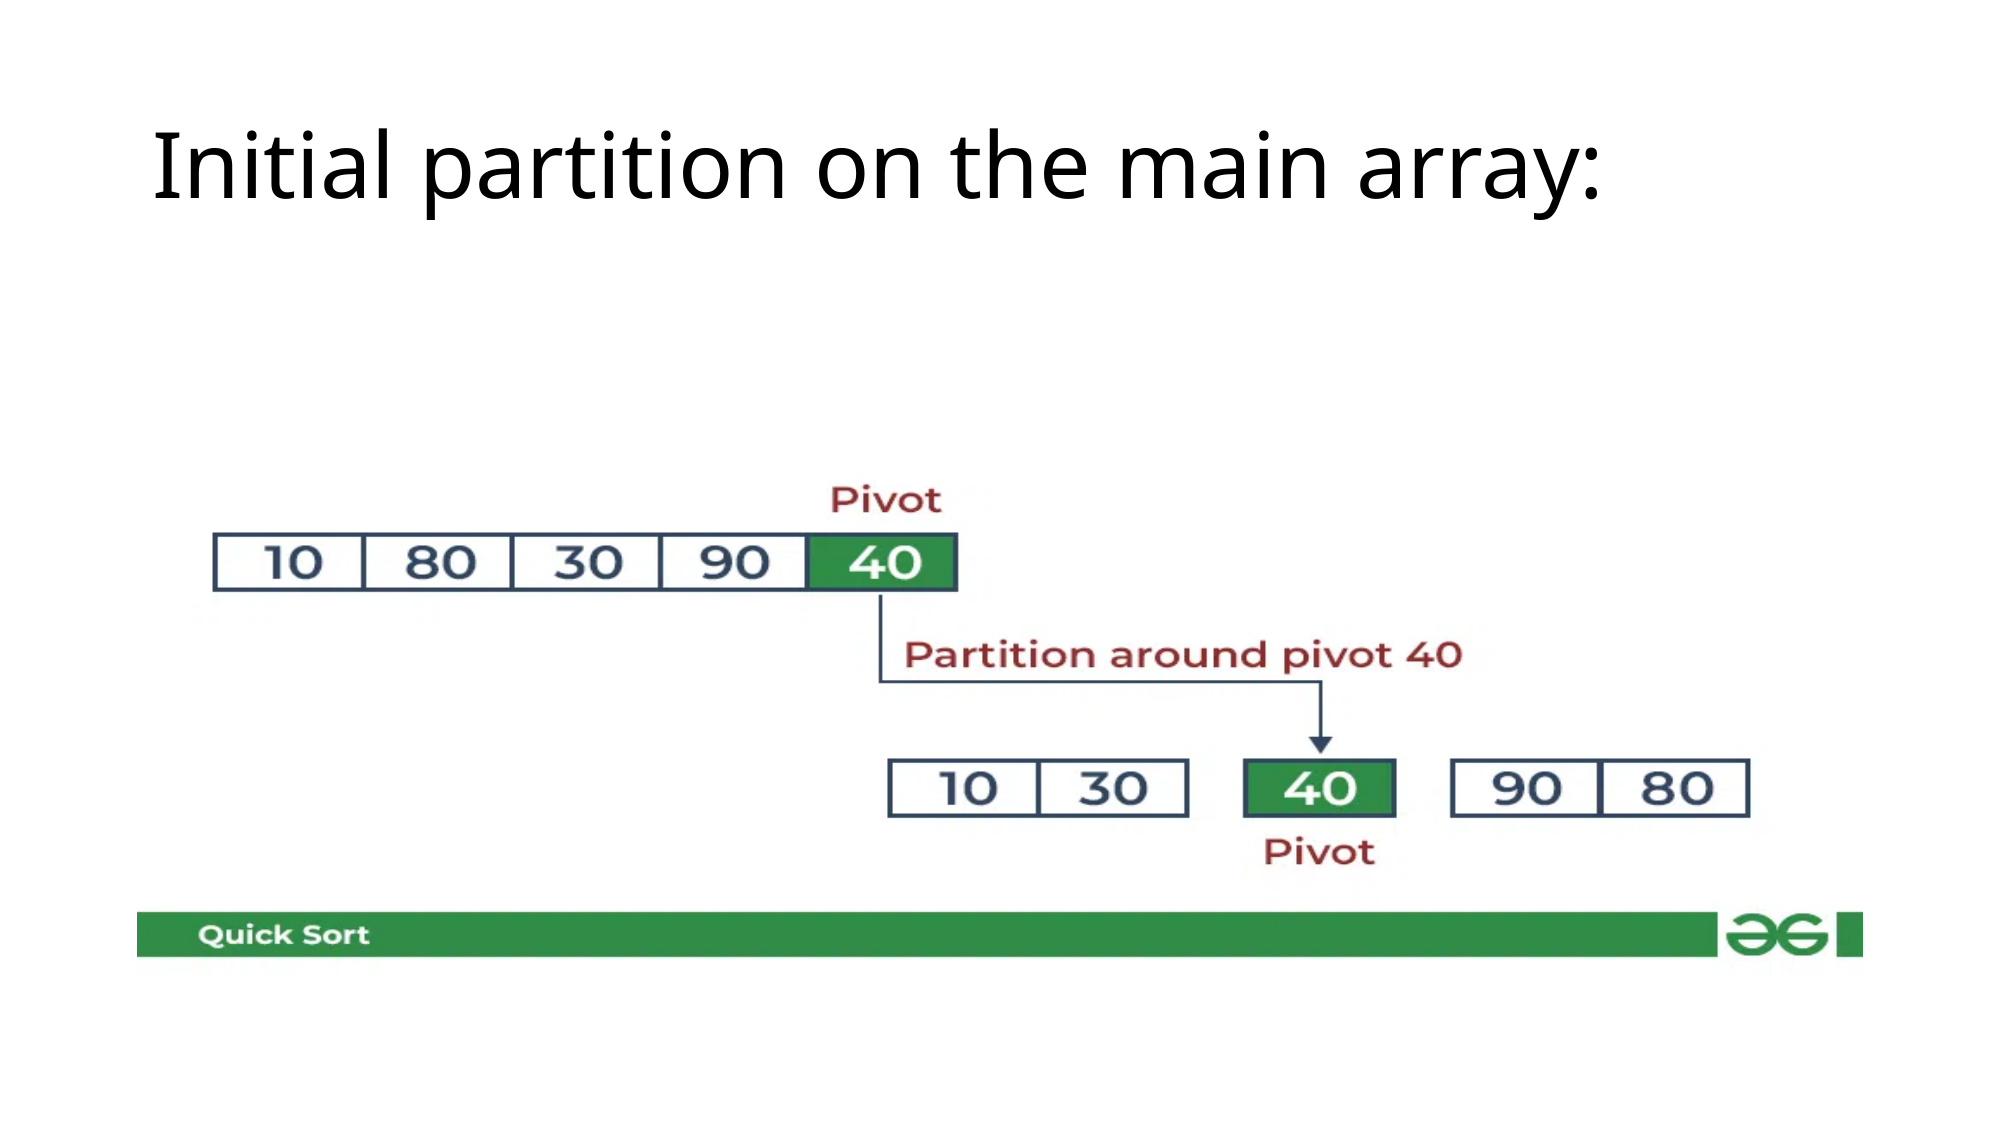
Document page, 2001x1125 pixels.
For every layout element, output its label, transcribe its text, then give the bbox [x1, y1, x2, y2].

title Initial partition on the main array: [137, 59, 1863, 278]
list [137, 440, 1863, 976]
